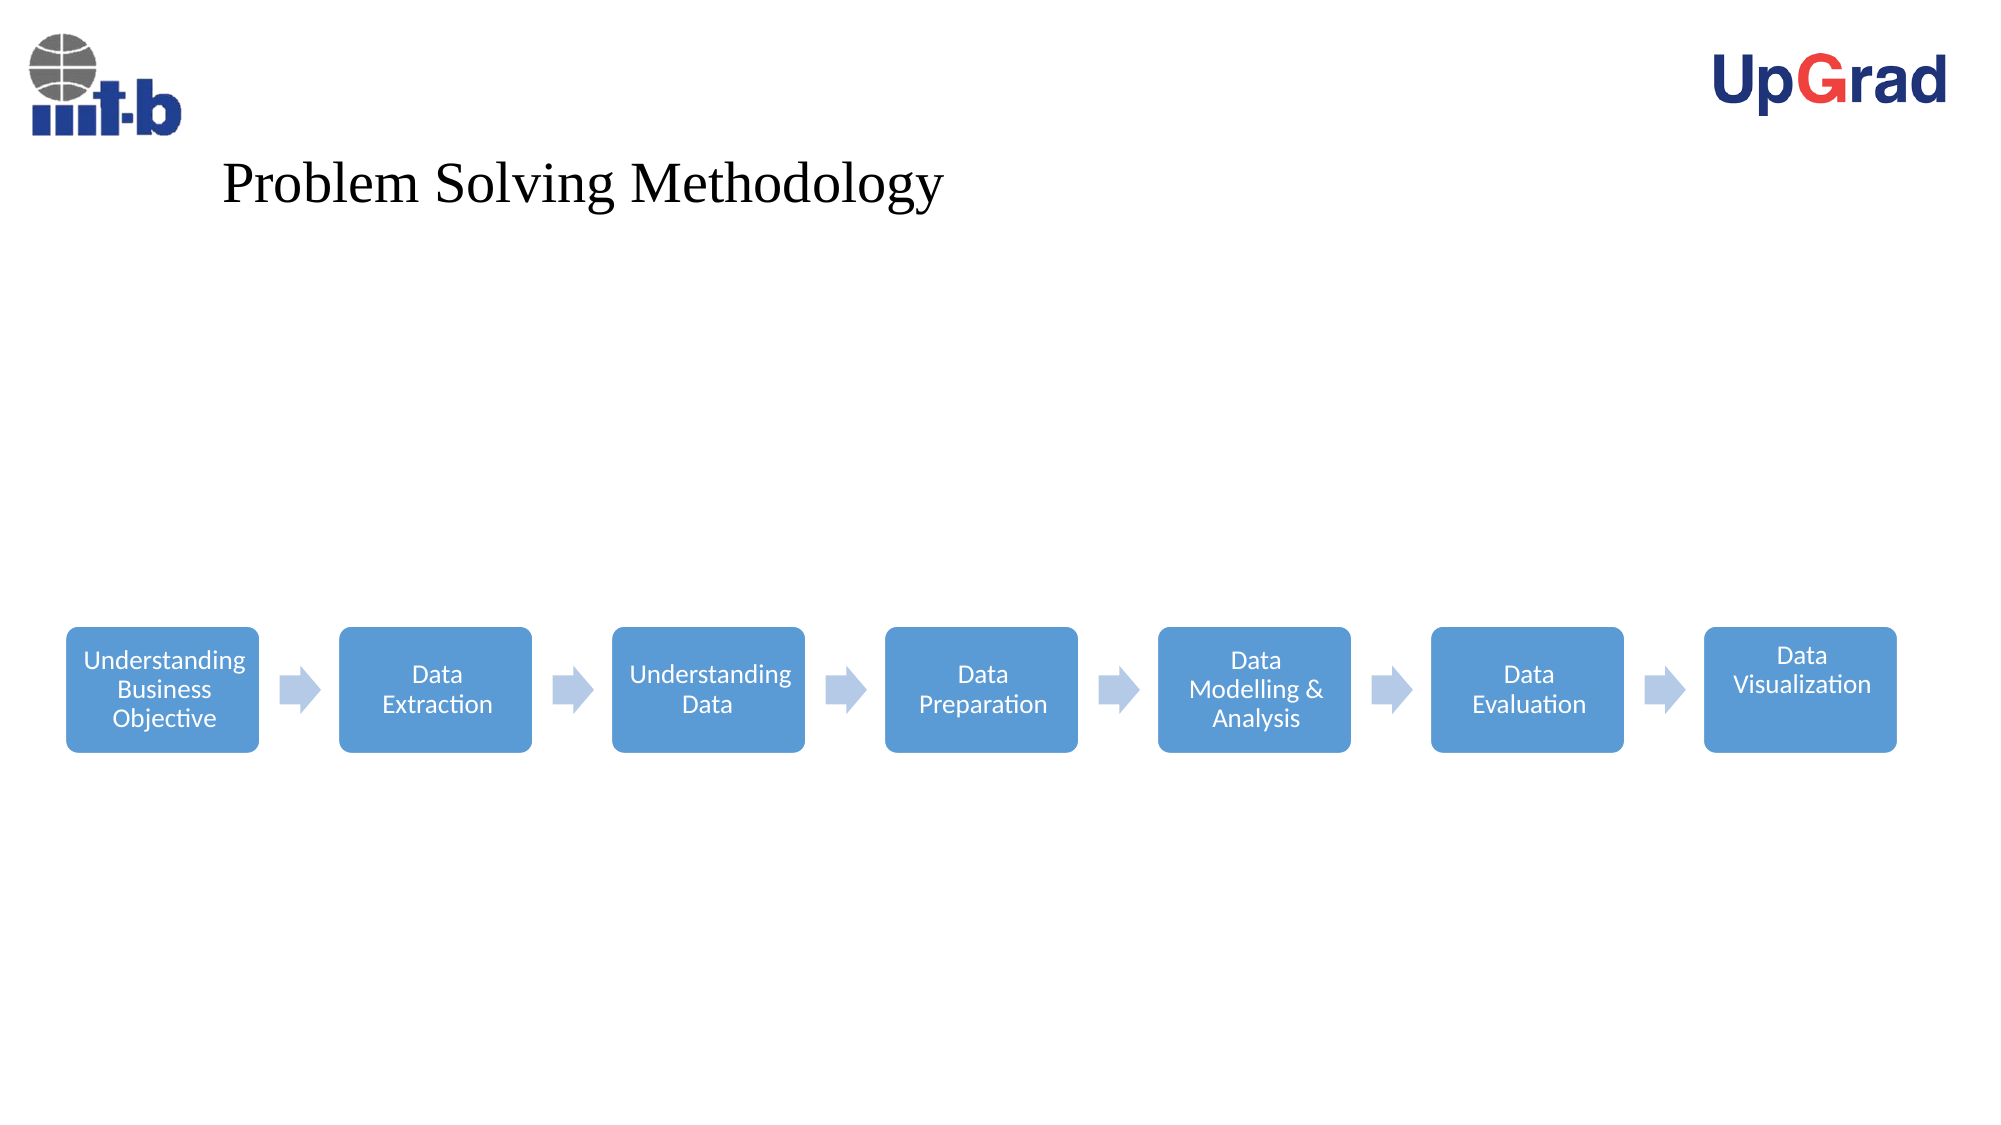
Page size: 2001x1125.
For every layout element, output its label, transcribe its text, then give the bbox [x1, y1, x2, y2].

picture [0, 29, 208, 163]
title Problem Solving Methodology [186, 104, 1715, 246]
picture [1714, 53, 1952, 116]
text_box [64, 339, 1899, 1041]
